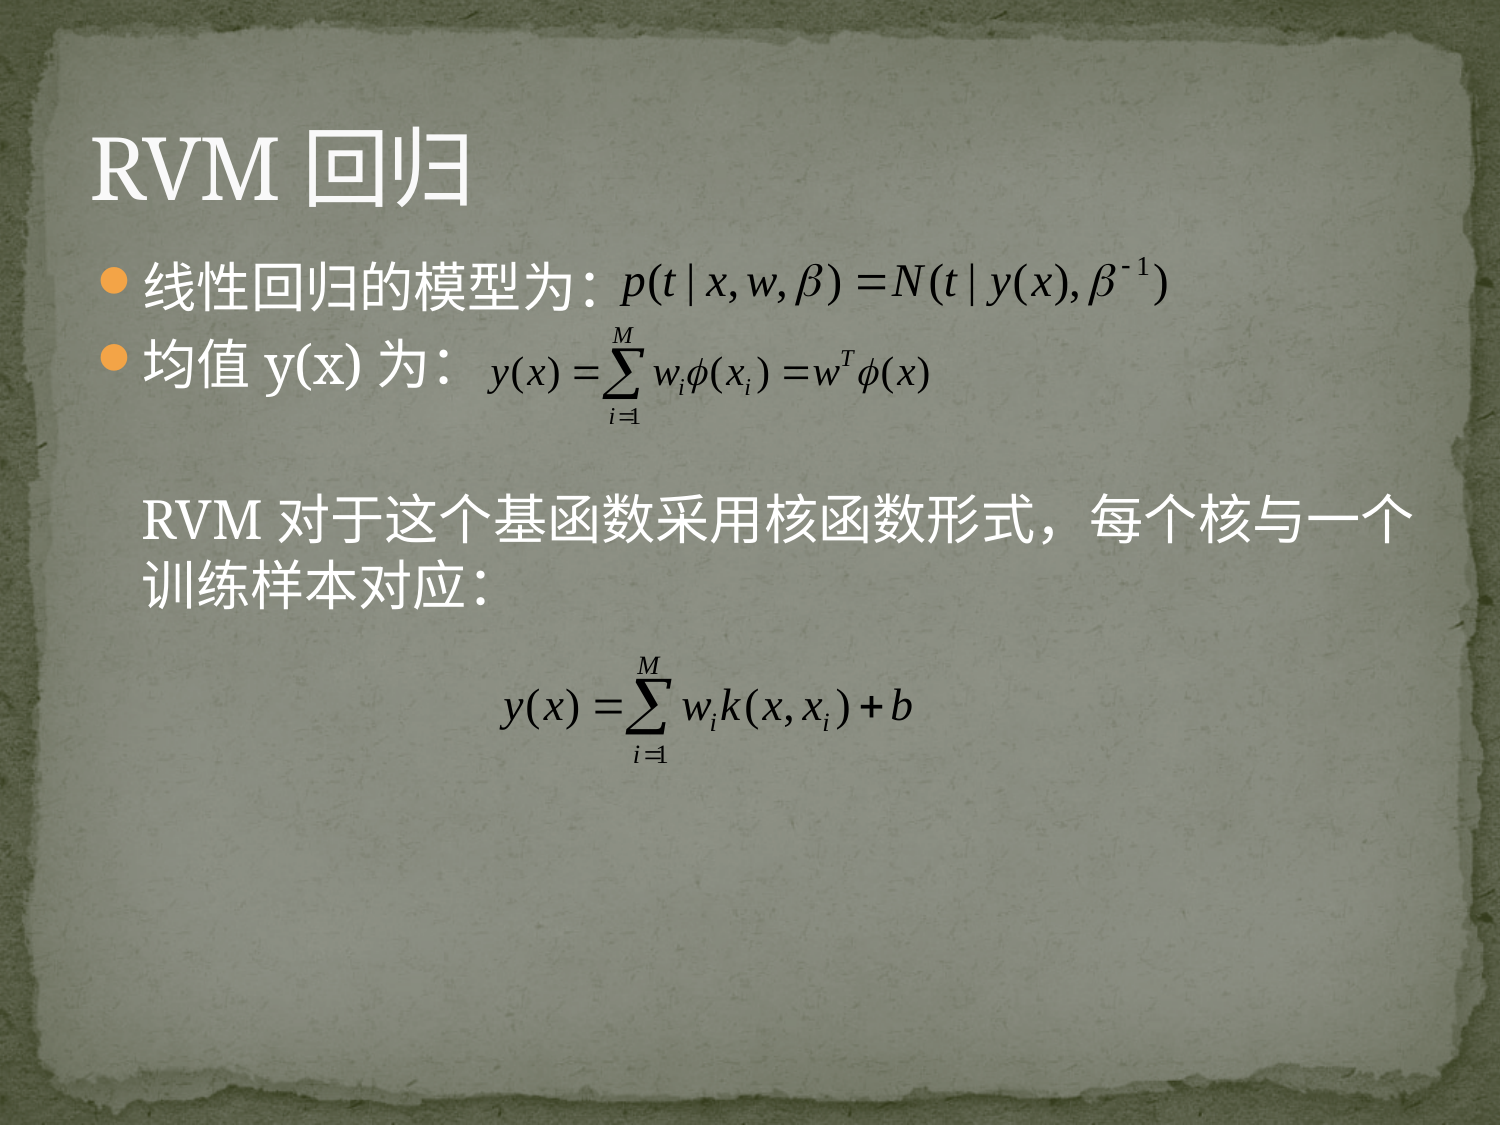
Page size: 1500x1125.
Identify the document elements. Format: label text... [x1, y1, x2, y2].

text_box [482, 318, 937, 432]
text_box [495, 647, 919, 772]
title RVM回归 [74, 24, 1425, 225]
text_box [611, 247, 1174, 315]
list 线性回归的模型为： 均值y(x)为： RVM对于这个基函数采用核函数形式，每个核与一个训练样本对应： [82, 246, 1432, 997]
